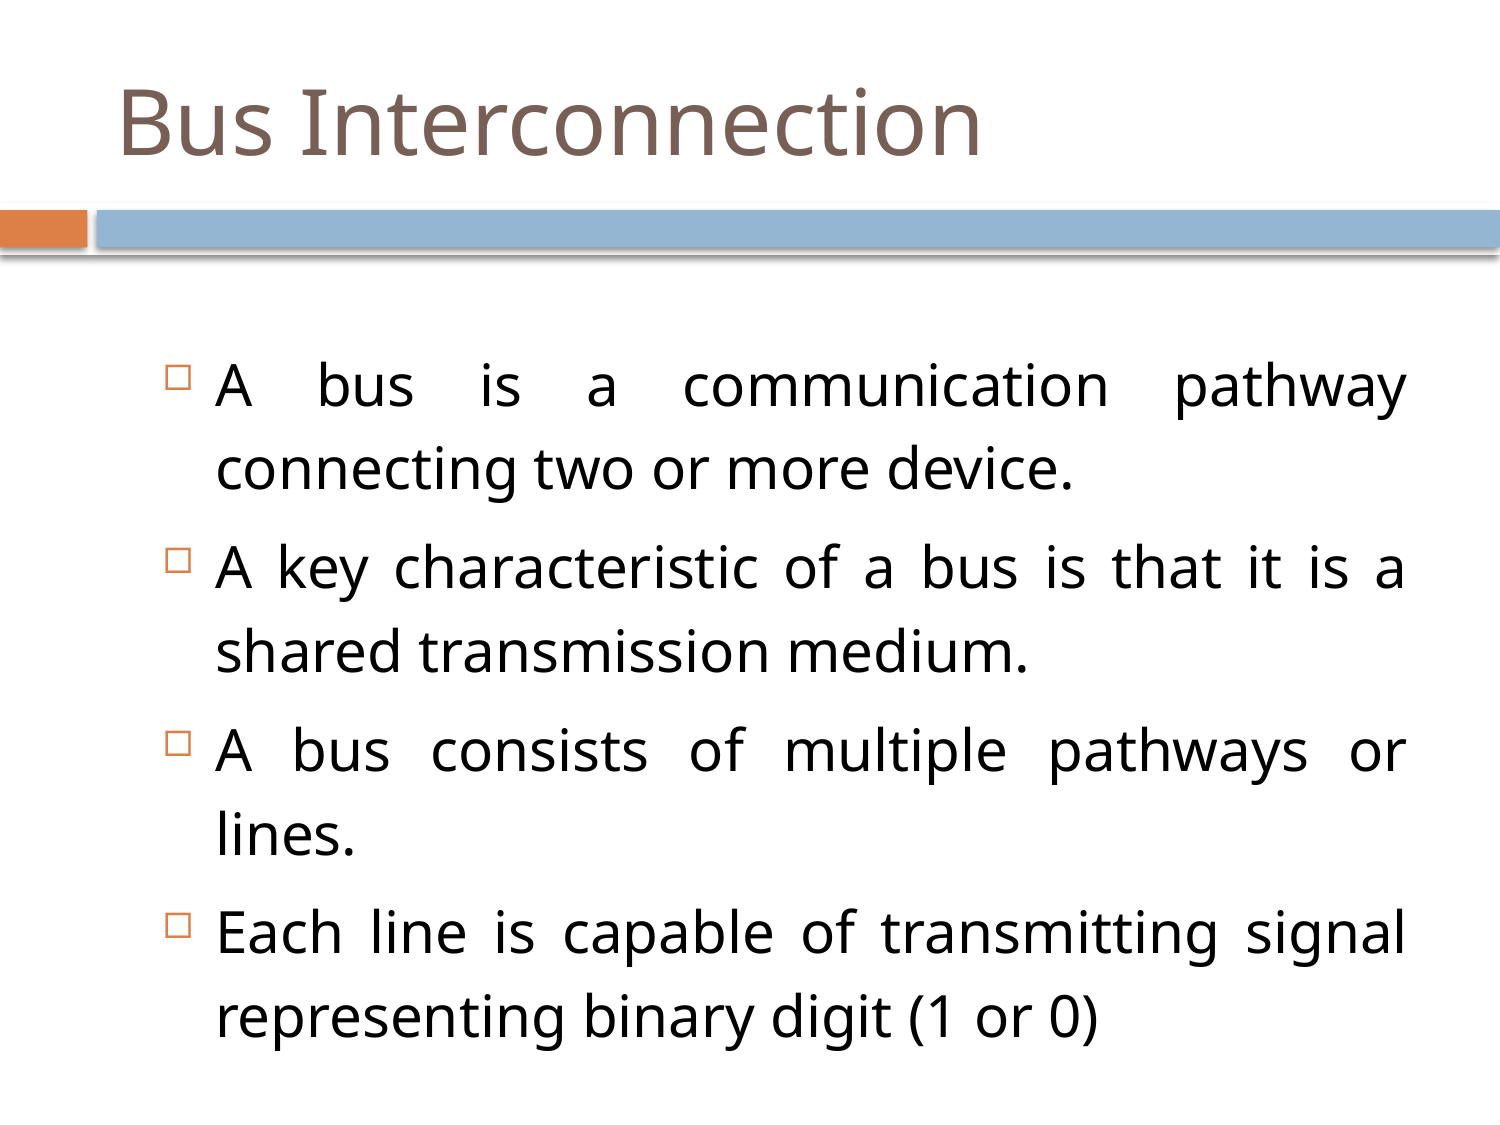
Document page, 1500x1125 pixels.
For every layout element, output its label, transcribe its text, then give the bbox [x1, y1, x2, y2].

title Bus Interconnection [100, 37, 1438, 200]
list A bus is a communication pathway connecting two or more device. A key characteristic of a bus is that it is a shared transmission medium. A bus consists of multiple pathways or lines. Each line is capable of transmitting signal representing binary digit (1 or 0) [147, 326, 1423, 1002]
